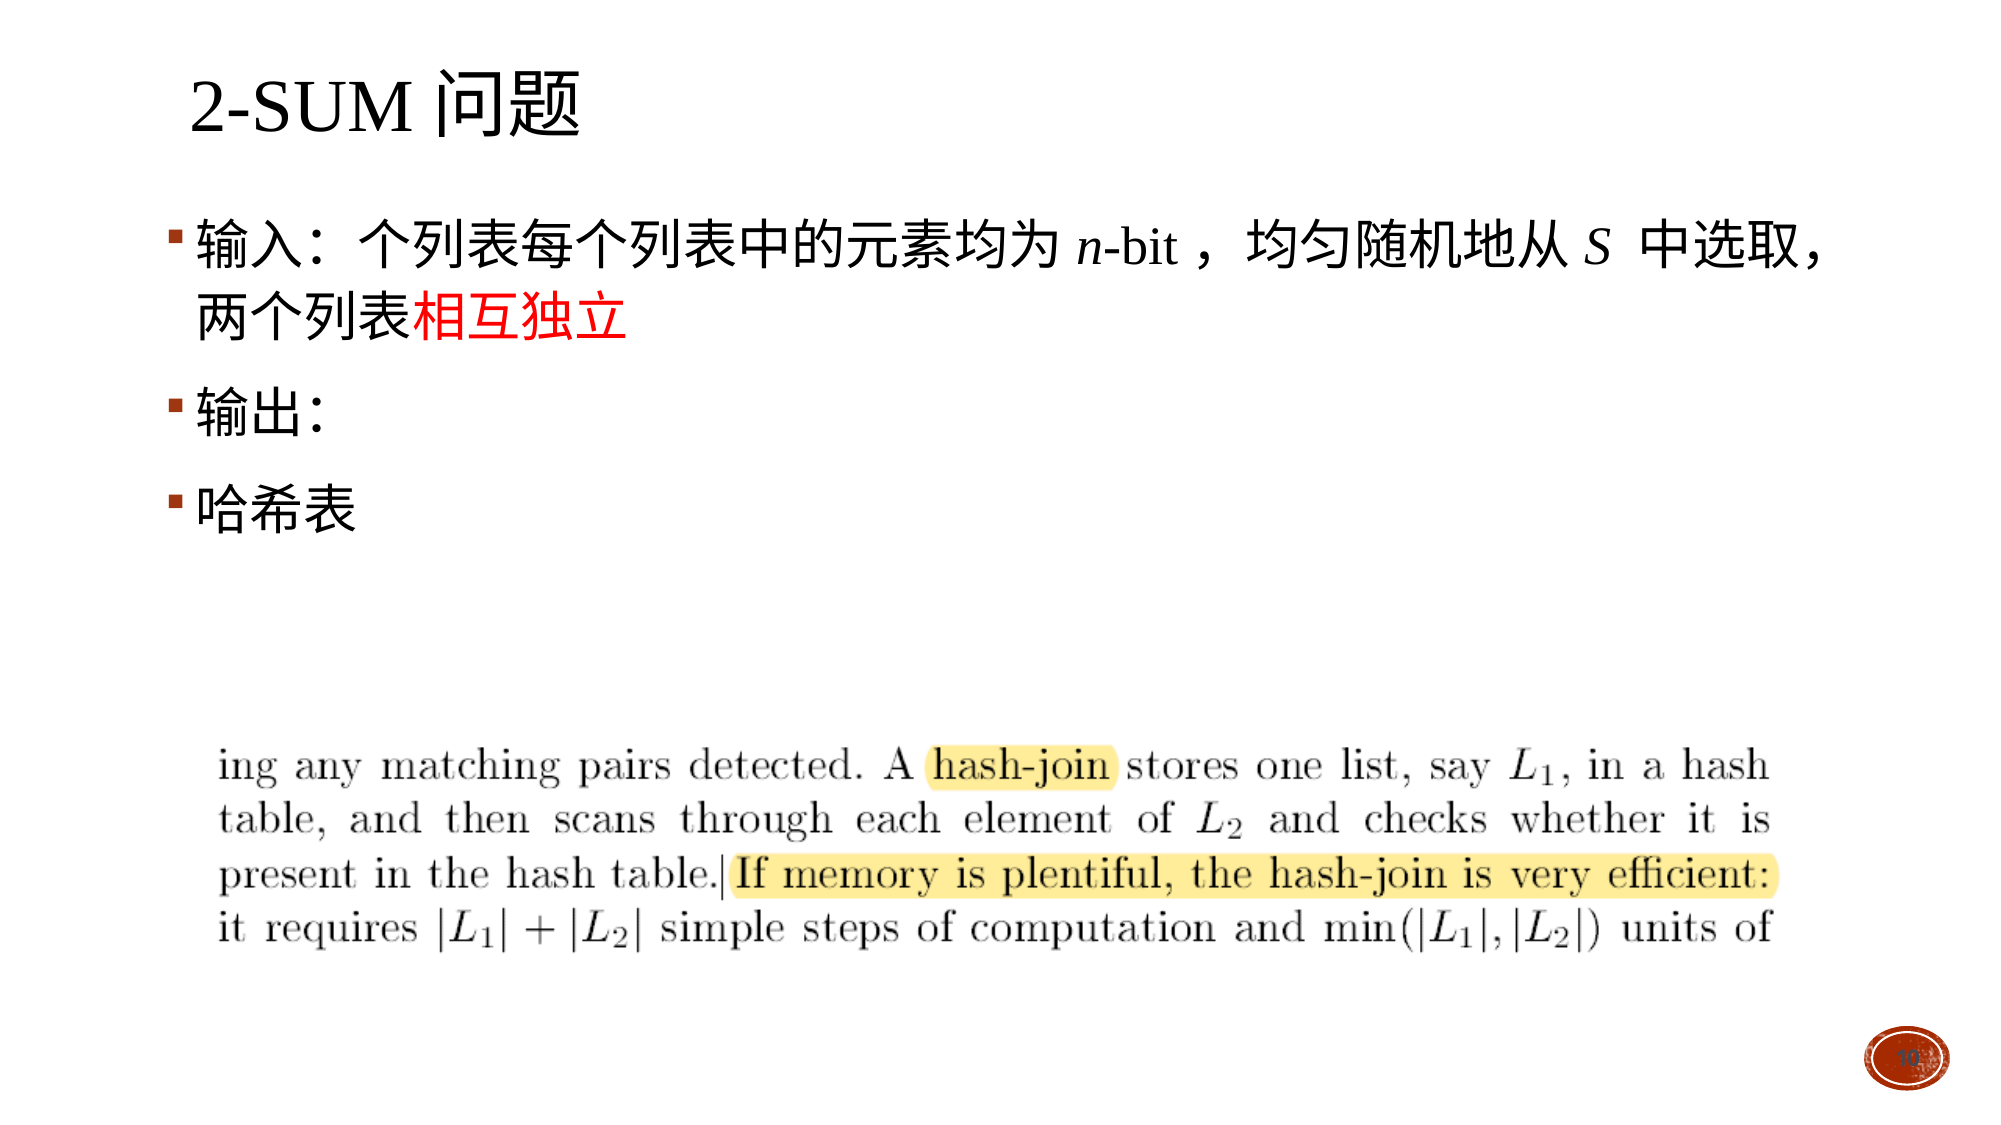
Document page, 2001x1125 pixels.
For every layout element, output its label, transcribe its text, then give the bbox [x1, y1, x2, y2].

slide_number 10 [1855, 1028, 1961, 1089]
picture [212, 735, 1788, 954]
title 2-sum问题 [174, 30, 1875, 184]
